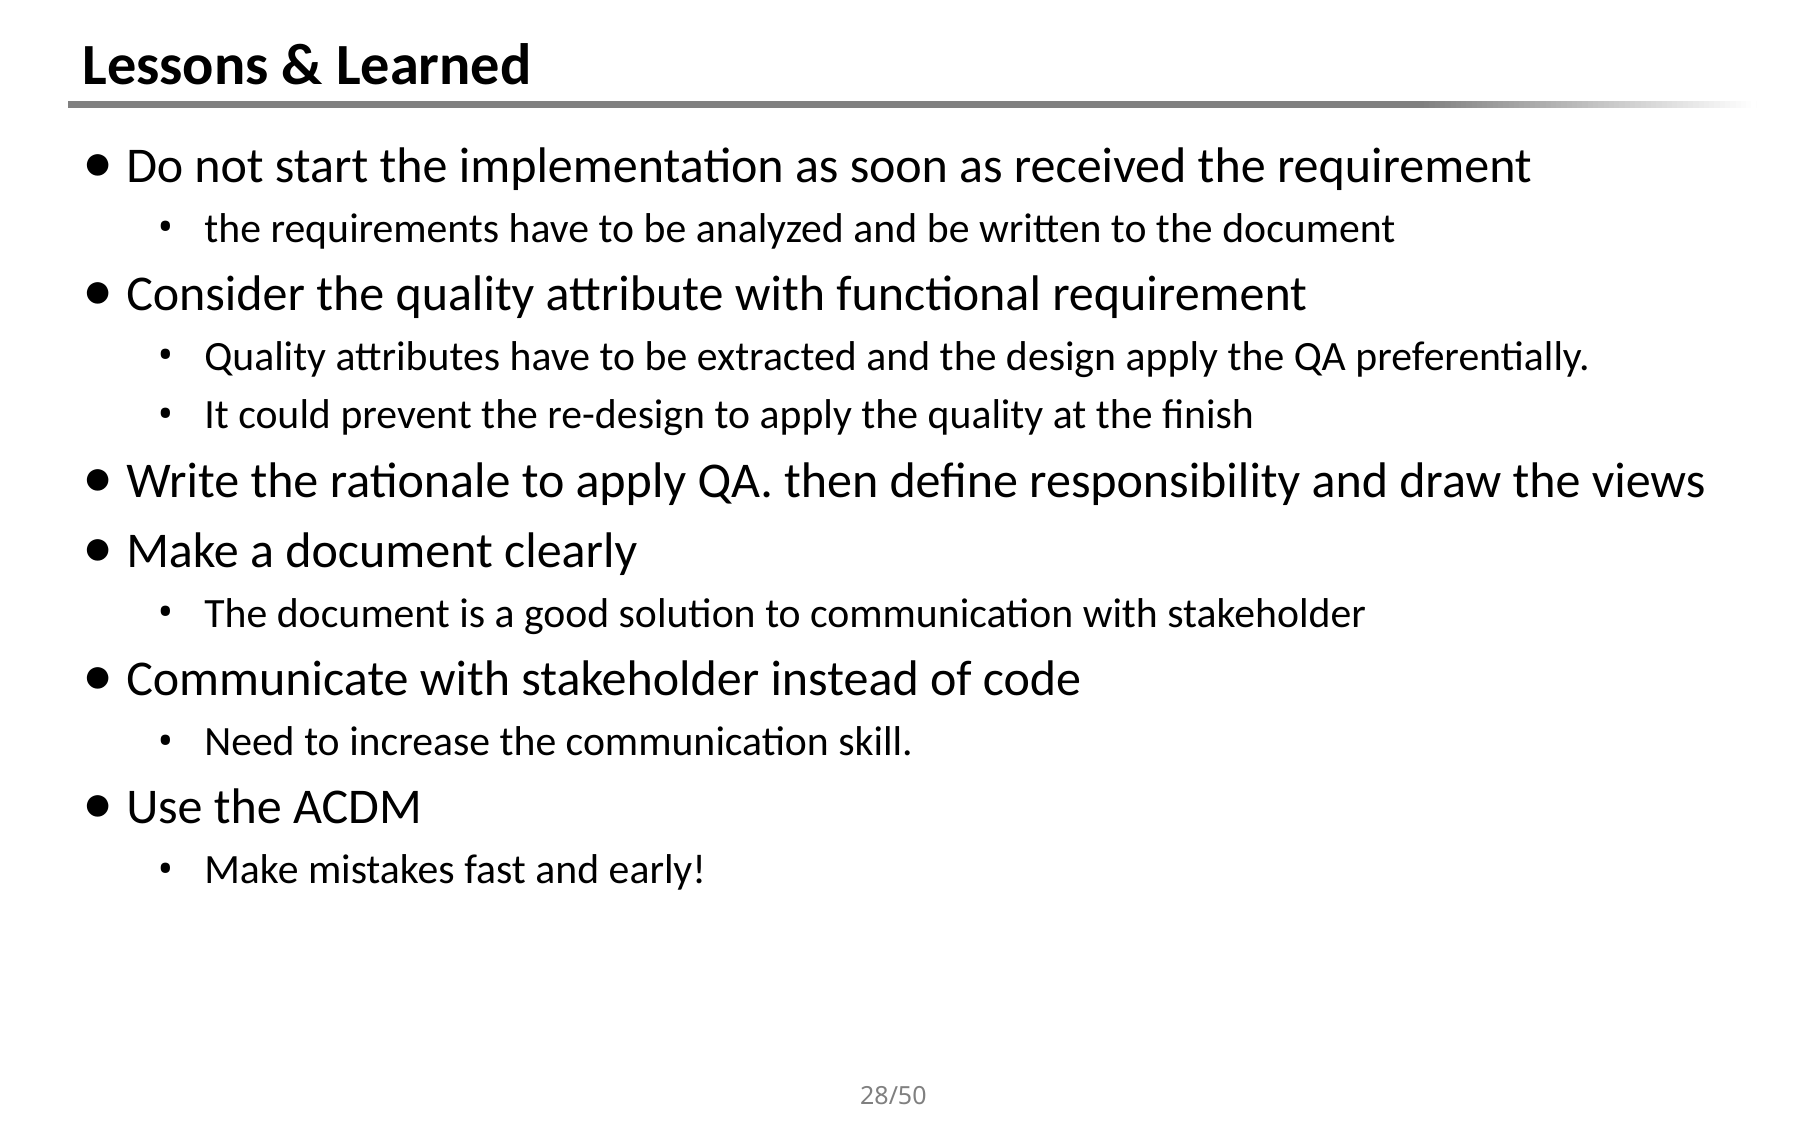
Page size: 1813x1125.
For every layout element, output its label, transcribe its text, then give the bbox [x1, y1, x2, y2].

title Lessons & Learned [67, 20, 1757, 101]
list Do not start the implementation as soon as received the requirement the requirements have to be analyzed and be written to the document Consider the quality attribute with functional requirement Quality attributes have to be extracted and the design apply the QA preferentially. It could prevent the re-design to apply the quality at the finish Write the rationale to apply QA. then define responsibility and draw the views Make a document clearly The document is a good solution to communication with stakeholder Communicate with stakeholder instead of code Need to increase the communication skill. Use the ACDM Make mistakes fast and early! [67, 124, 1757, 1072]
slide_number 28/50 [811, 1078, 975, 1115]
